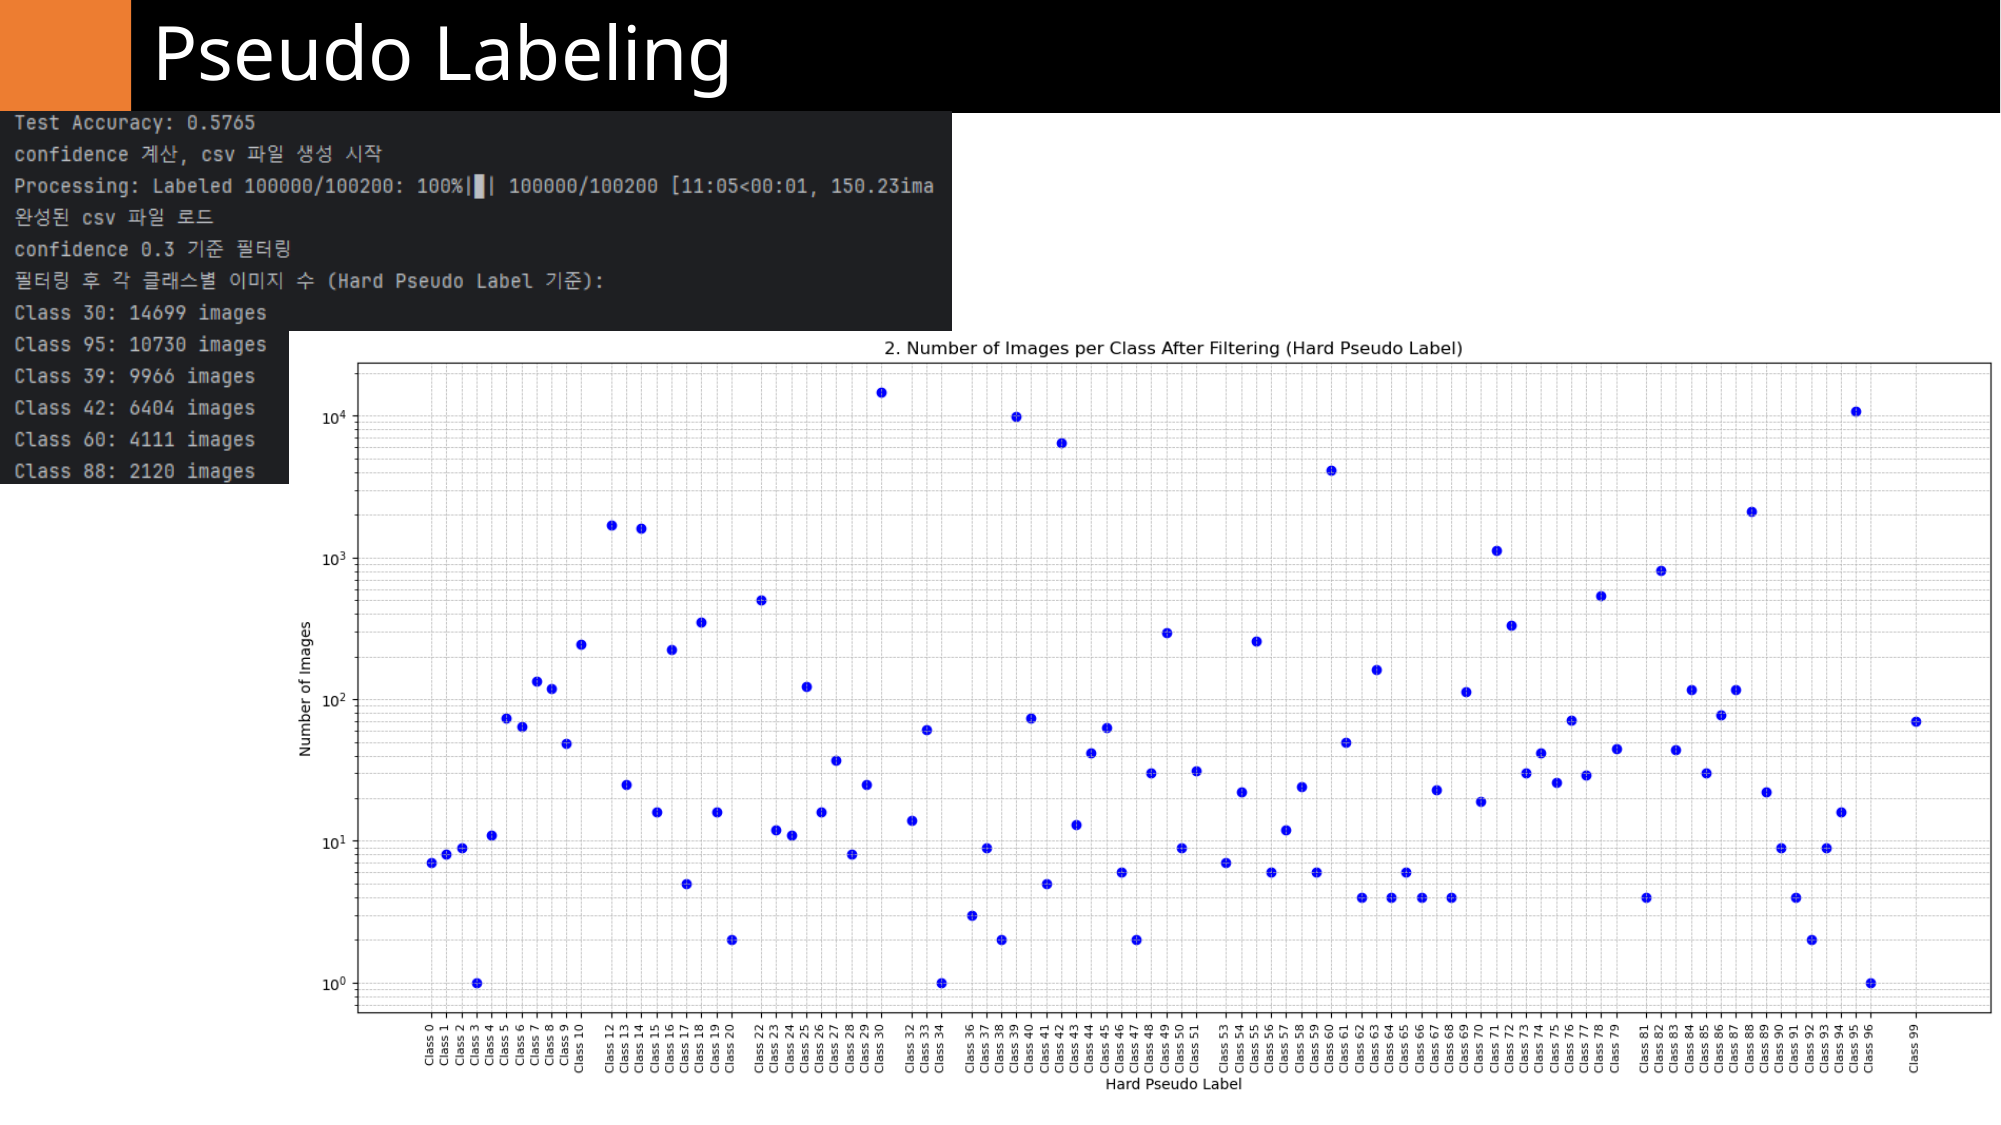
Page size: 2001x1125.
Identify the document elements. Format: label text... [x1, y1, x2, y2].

picture [0, 111, 2000, 1103]
title Pseudo Labeling [137, 0, 2000, 112]
